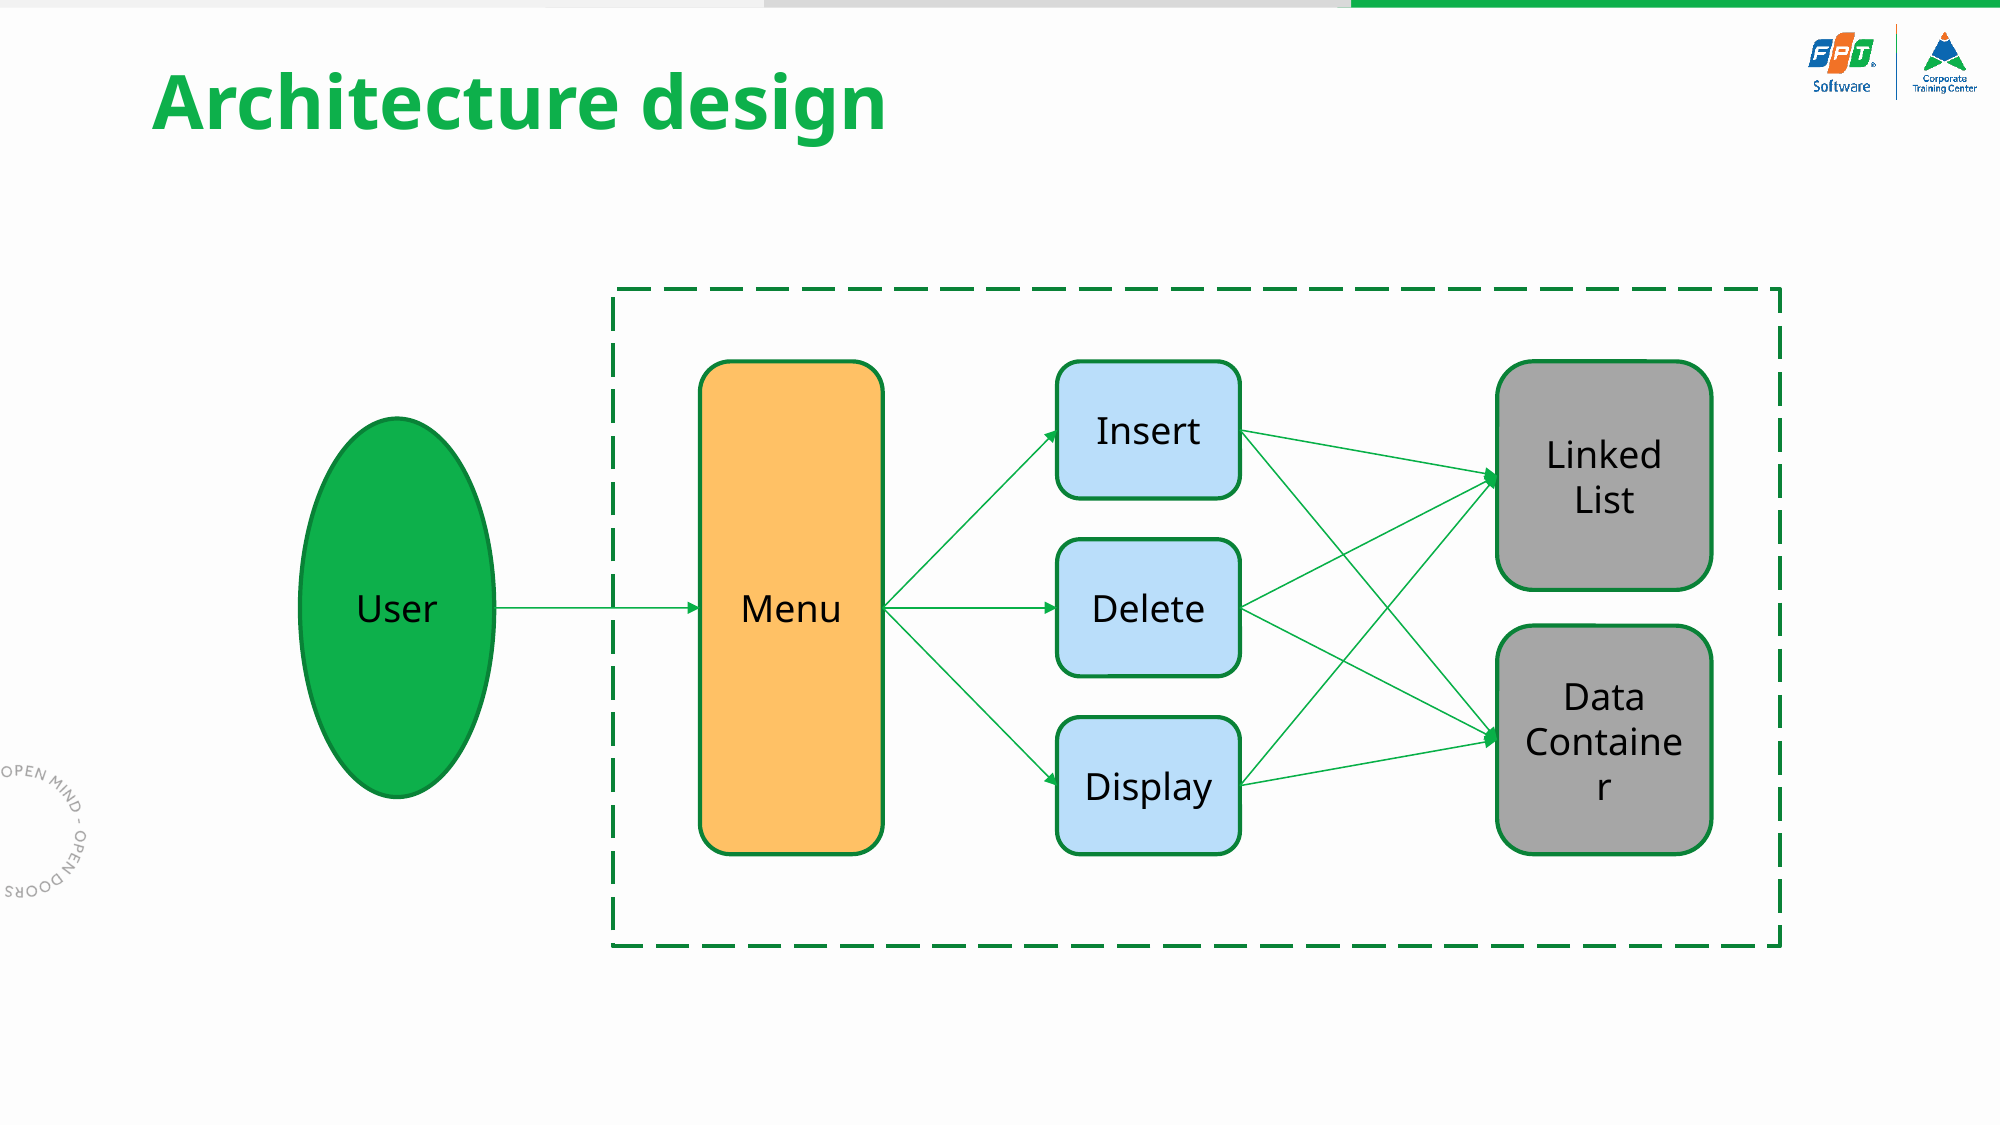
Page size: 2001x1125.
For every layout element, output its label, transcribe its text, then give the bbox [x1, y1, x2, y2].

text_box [1239, 475, 1498, 786]
text_box Data Container [1495, 623, 1714, 857]
text_box Insert [1054, 359, 1242, 501]
text_box Menu [697, 359, 885, 857]
title Architecture design [137, 22, 1863, 188]
picture [1863, 24, 1977, 100]
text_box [882, 607, 1058, 786]
text_box Linked List [1495, 359, 1714, 592]
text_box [882, 429, 1058, 607]
text_box Delete [1062, 537, 1233, 679]
text_box Display [1054, 715, 1243, 857]
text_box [1239, 429, 1498, 474]
text_box User [297, 416, 497, 800]
text_box [611, 287, 1782, 948]
